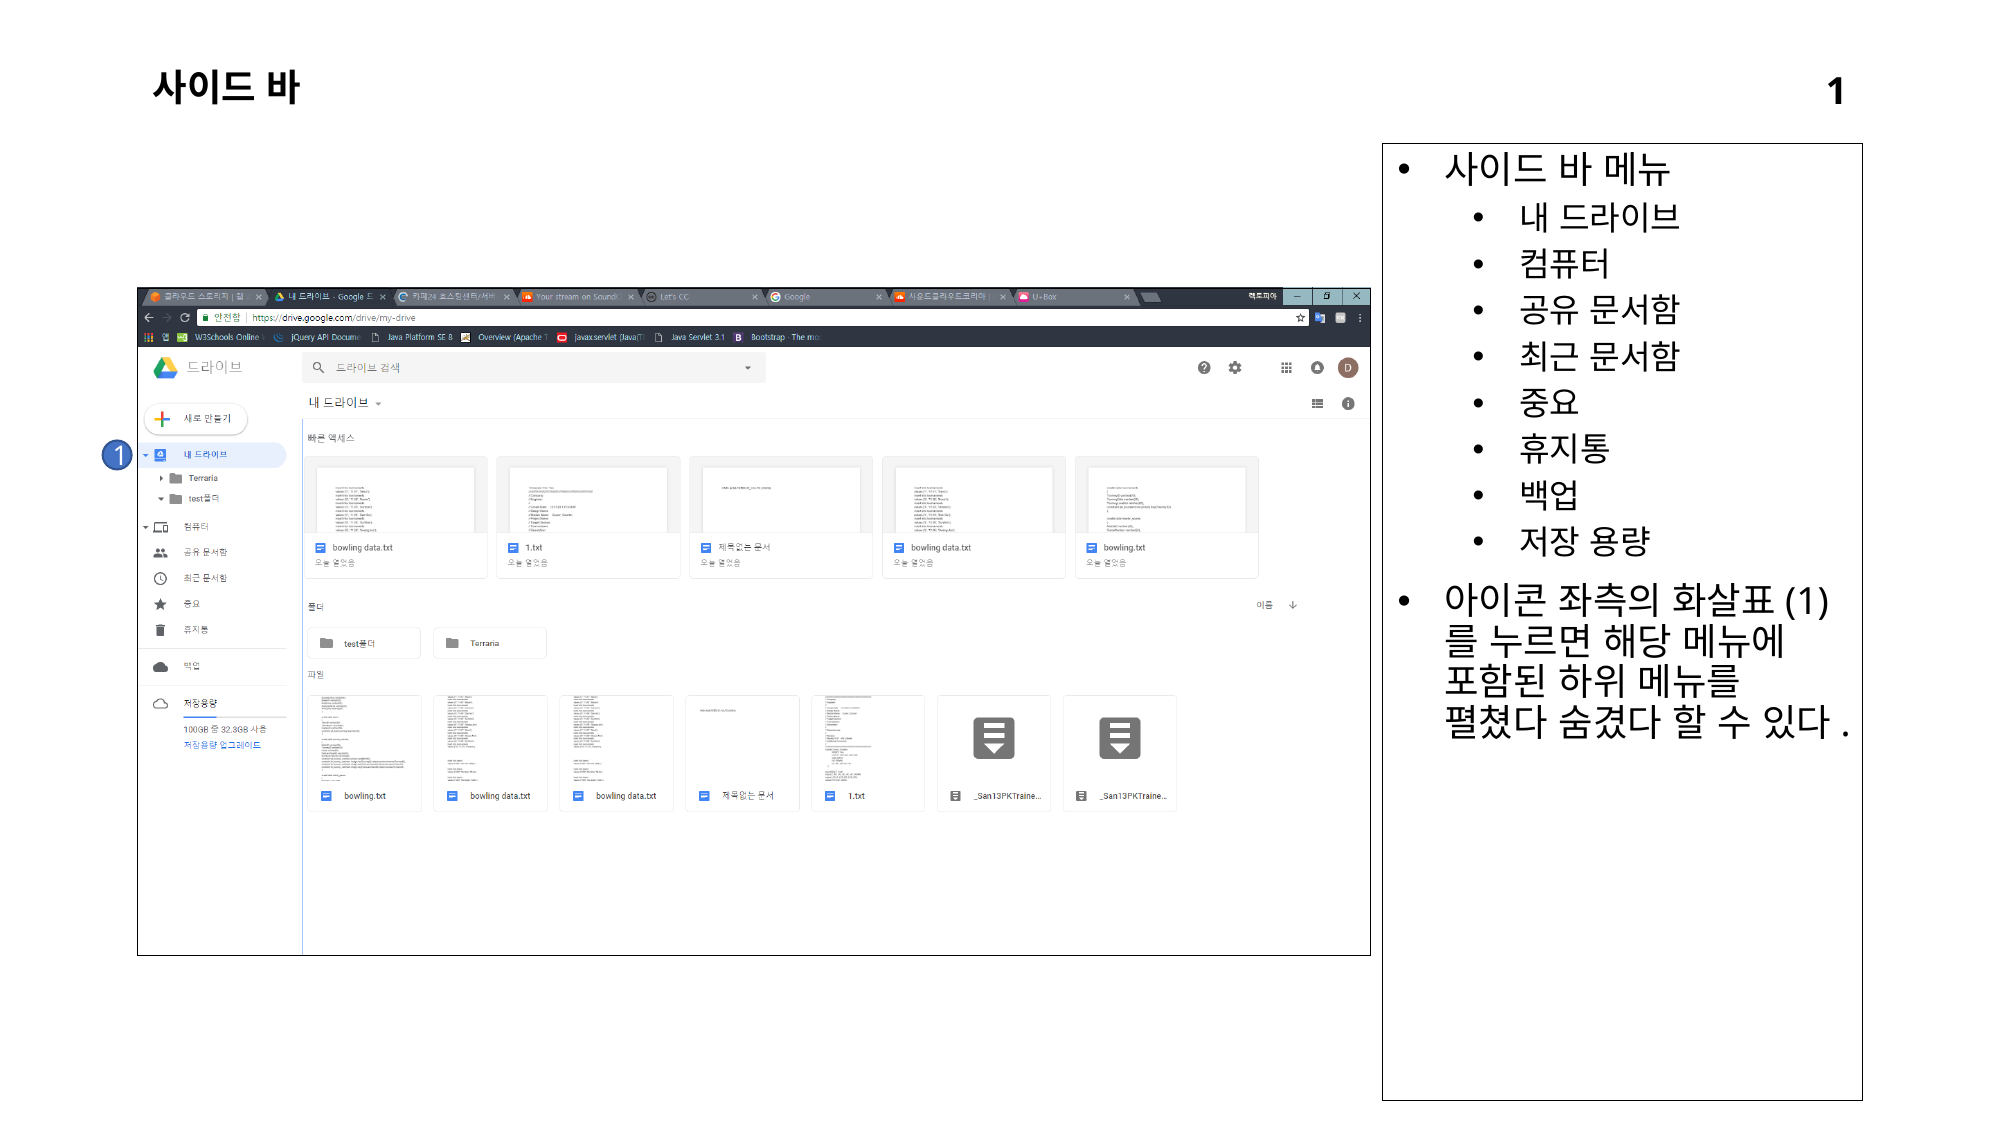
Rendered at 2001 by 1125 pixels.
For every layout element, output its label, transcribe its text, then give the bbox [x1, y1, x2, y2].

list 1 [999, 59, 1863, 120]
text_box 1 [101, 439, 133, 471]
list 사이드 바 메뉴 내 드라이브 컴퓨터 공유 문서함 최근 문서함 중요 휴지통 백업 저장 용량 아이콘 좌측의 화살표(1)를 누르면 해당 메뉴에 포함된 하위 메뉴를 펼쳤다 숨겼다 할 수 있다. [1382, 143, 1863, 1101]
title 사이드 바 [137, 59, 999, 120]
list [137, 287, 1371, 956]
